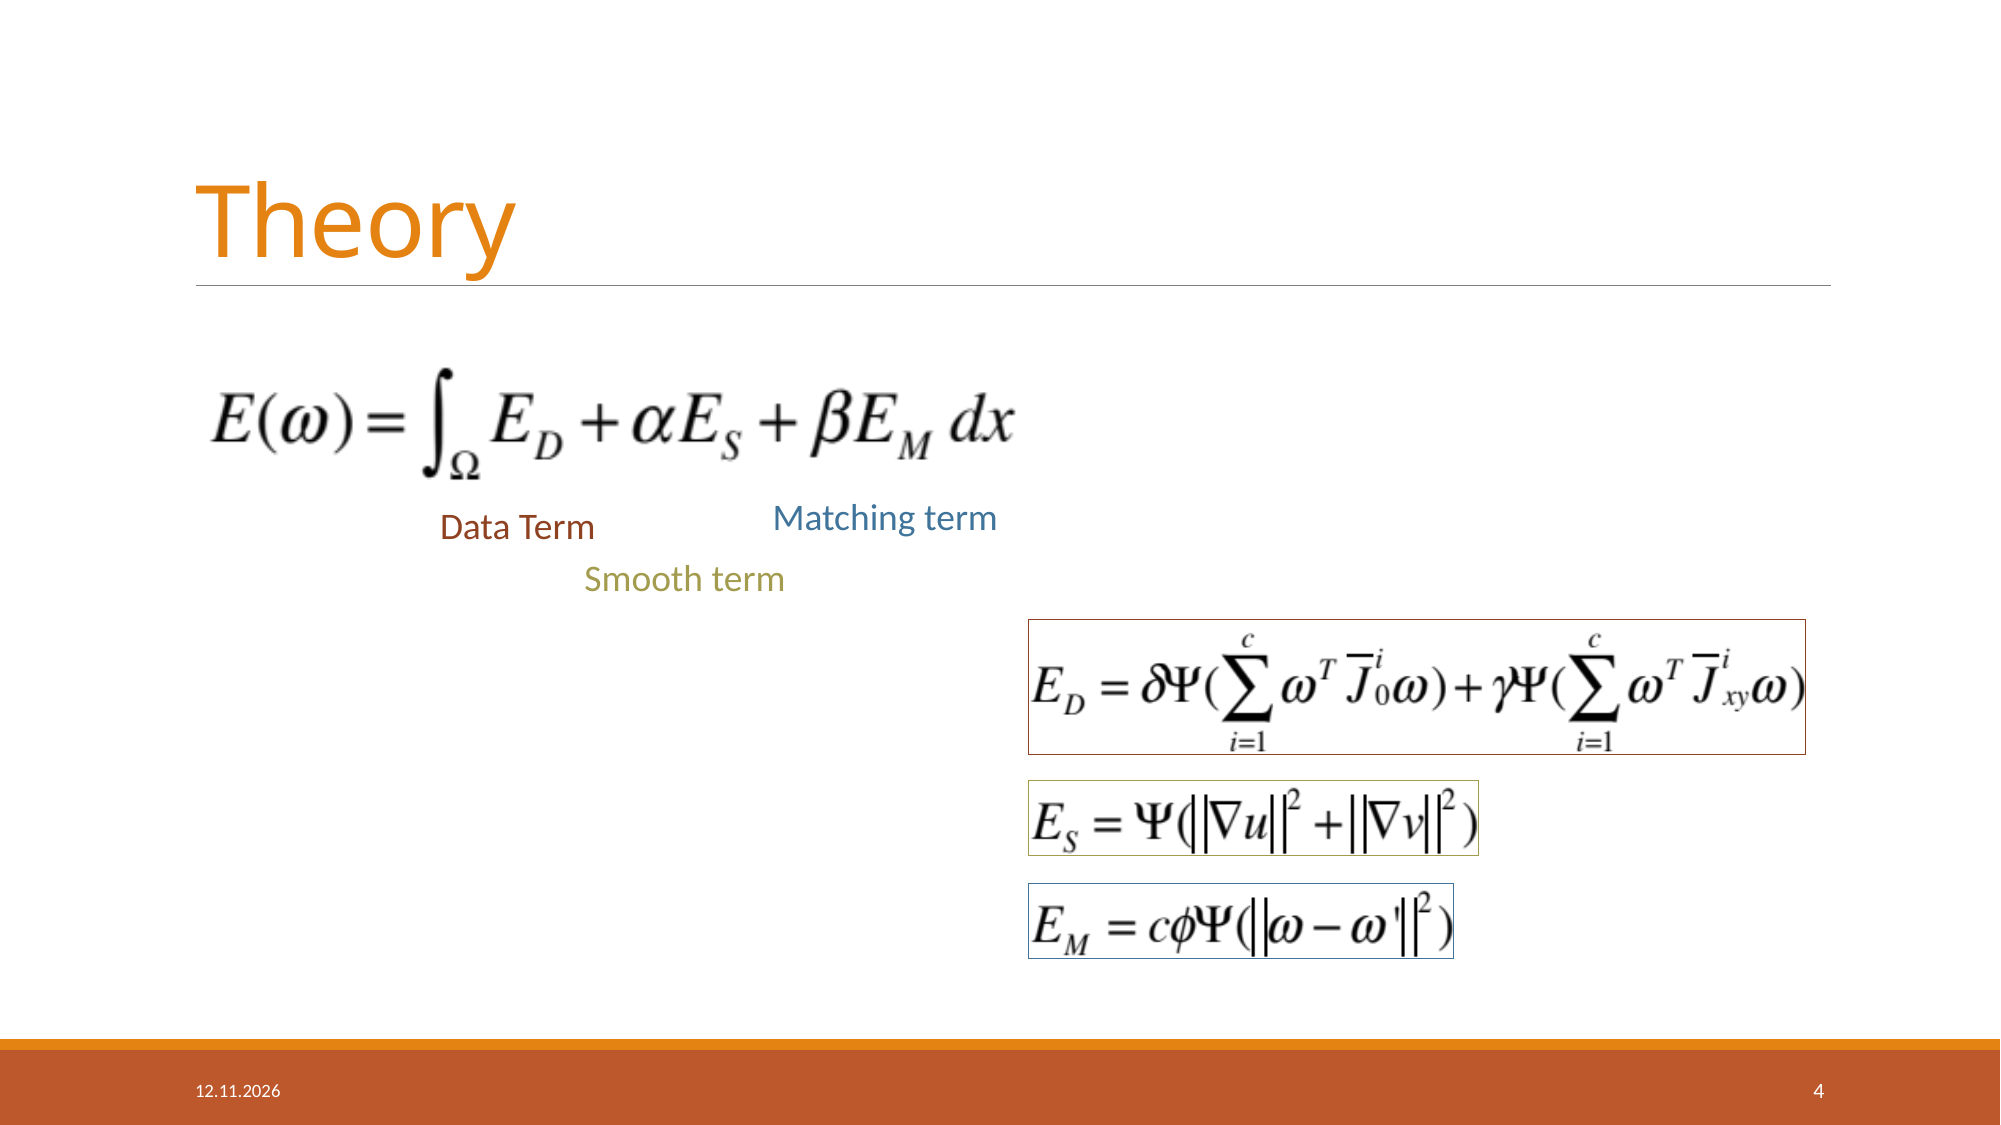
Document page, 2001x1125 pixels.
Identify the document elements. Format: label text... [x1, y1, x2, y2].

slide_number 4 [1624, 1059, 1840, 1120]
text_box Smooth term [569, 546, 801, 607]
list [1027, 618, 1806, 756]
text_box Data Term [425, 494, 611, 555]
picture [1027, 882, 1454, 959]
text_box Matching term [757, 494, 1014, 546]
picture [205, 362, 1019, 485]
picture [1027, 779, 1479, 856]
title Theory [180, 47, 1830, 285]
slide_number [180, 1059, 586, 1120]
